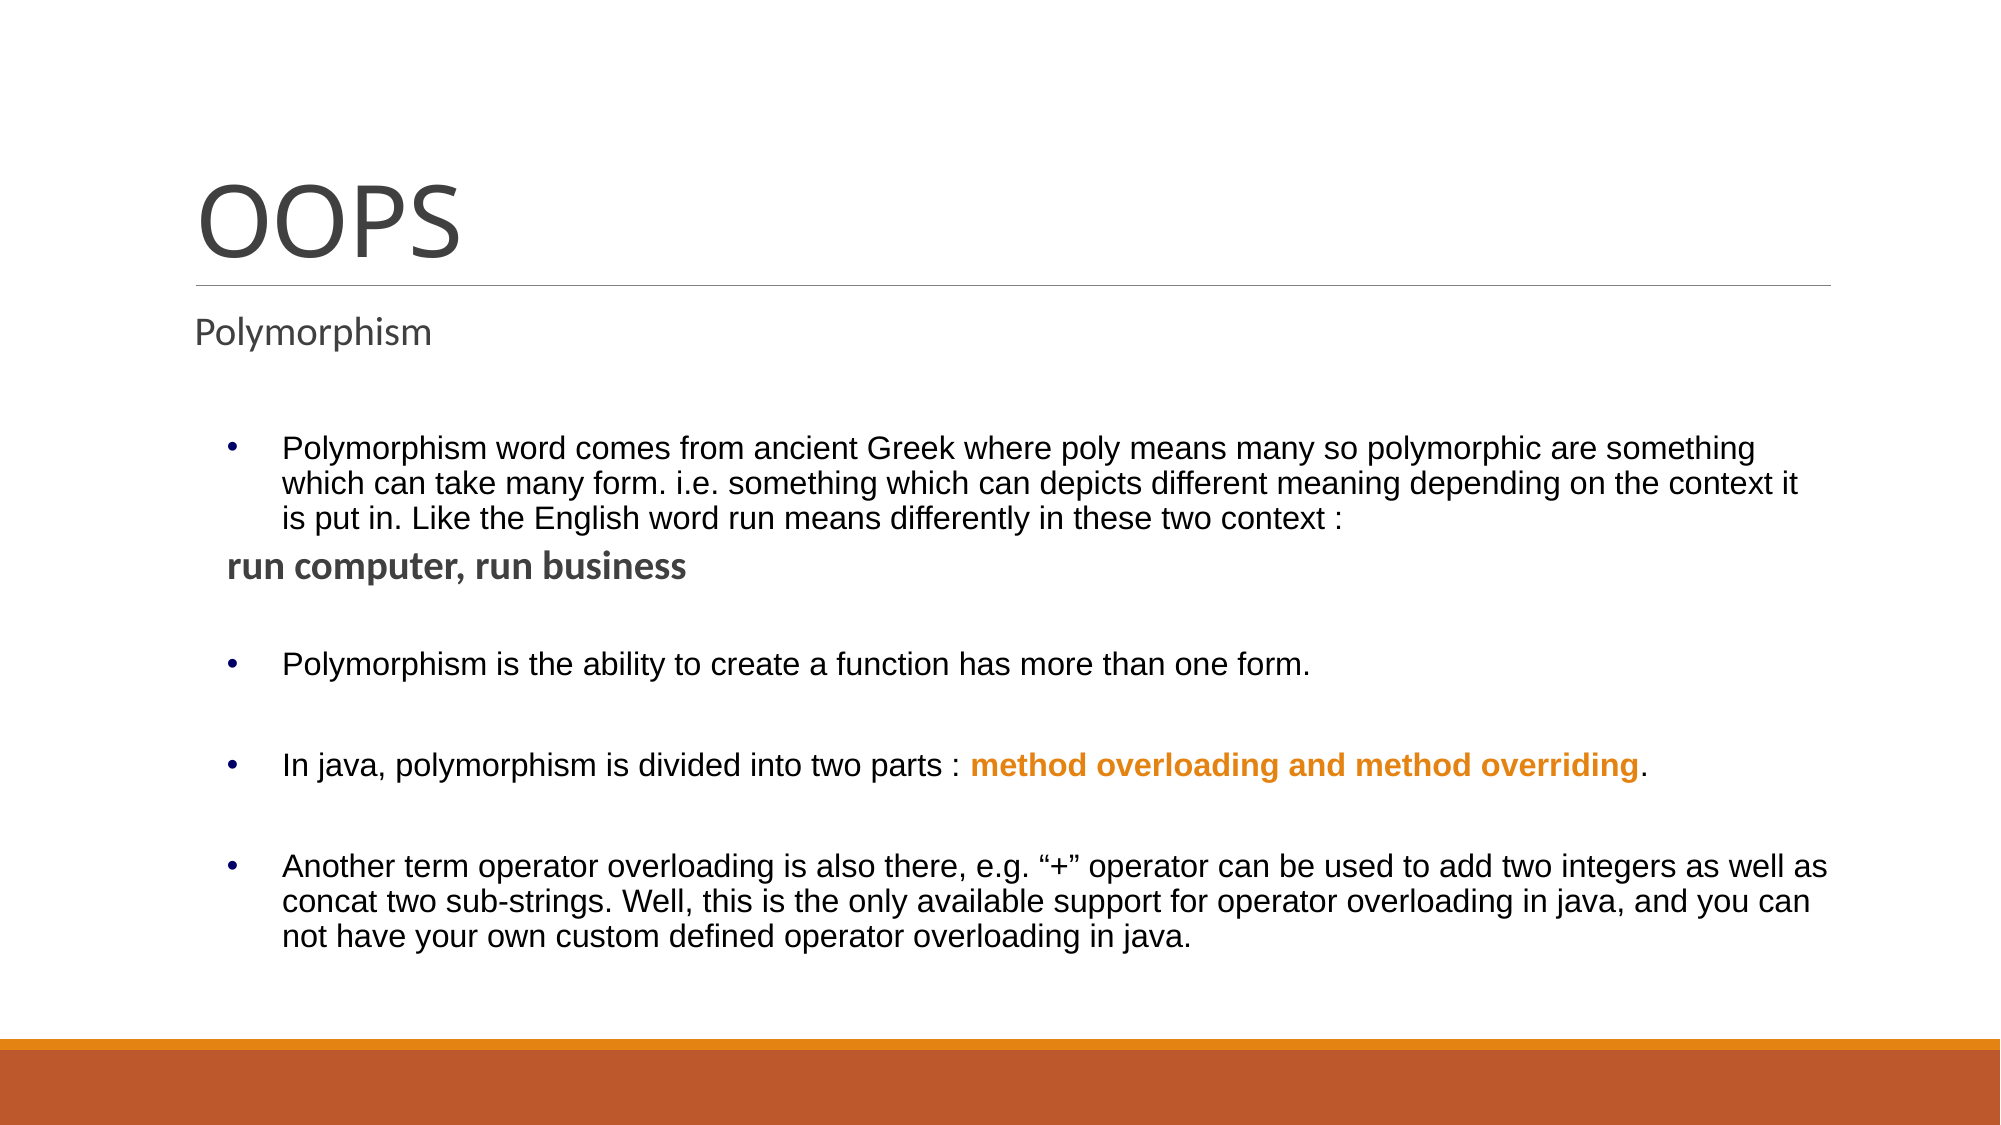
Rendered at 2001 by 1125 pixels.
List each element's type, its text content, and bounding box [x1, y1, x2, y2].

list Polymorphism Polymorphism word comes from ancient Greek where poly means many so polymorphic are something which can take many form. i.e. something which can depicts different meaning depending on the context it is put in. Like the English word run means differently in these two context : run computer, run business Polymorphism is the ability to create a function has more than one form. In java, polymorphism is divided into two parts : method overloading and method overriding. Another term operator overloading is also there, e.g. “+” operator can be used to add two integers as well as concat two sub-strings. Well, this is the only available support for operator overloading in java, and you can not have your own custom defined operator overloading in java. [180, 302, 1830, 963]
title OOPS [180, 47, 1830, 285]
